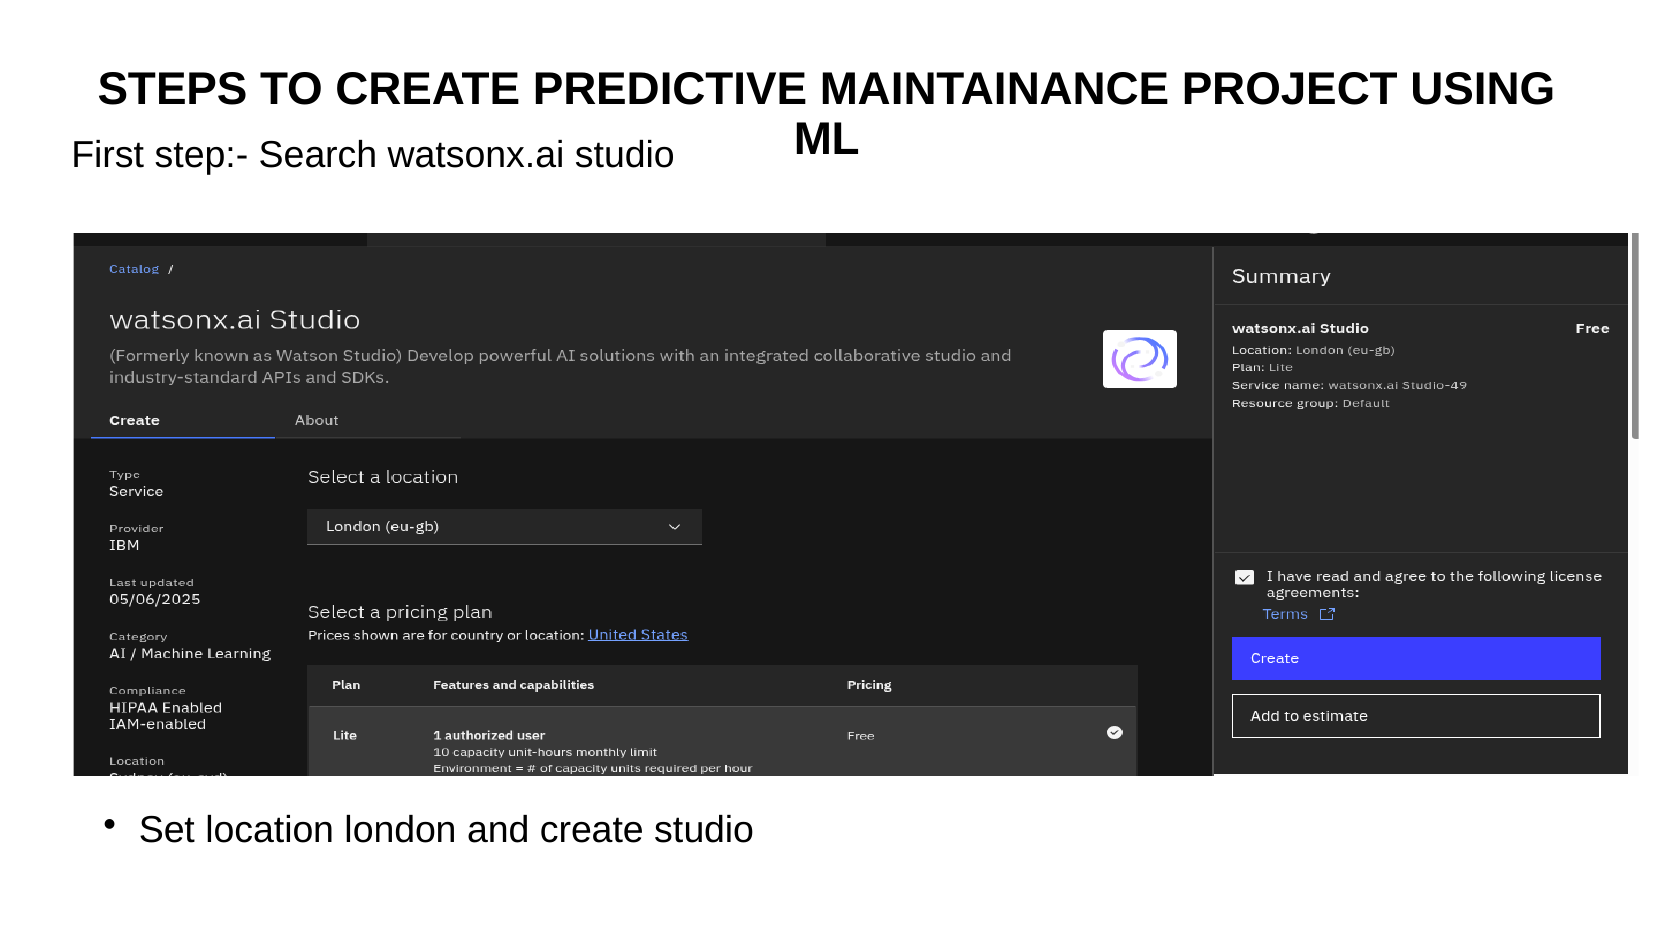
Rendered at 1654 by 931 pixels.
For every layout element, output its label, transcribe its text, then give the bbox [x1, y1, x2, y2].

picture [73, 232, 1639, 776]
title STEPS TO CREATE PREDICTIVE MAINTAINANCE PROJECT USING ML [82, 37, 1571, 193]
text_box Set location london and create studio [88, 797, 1477, 886]
subtitle First step:- Search watsonx.ai studio [29, 113, 680, 198]
